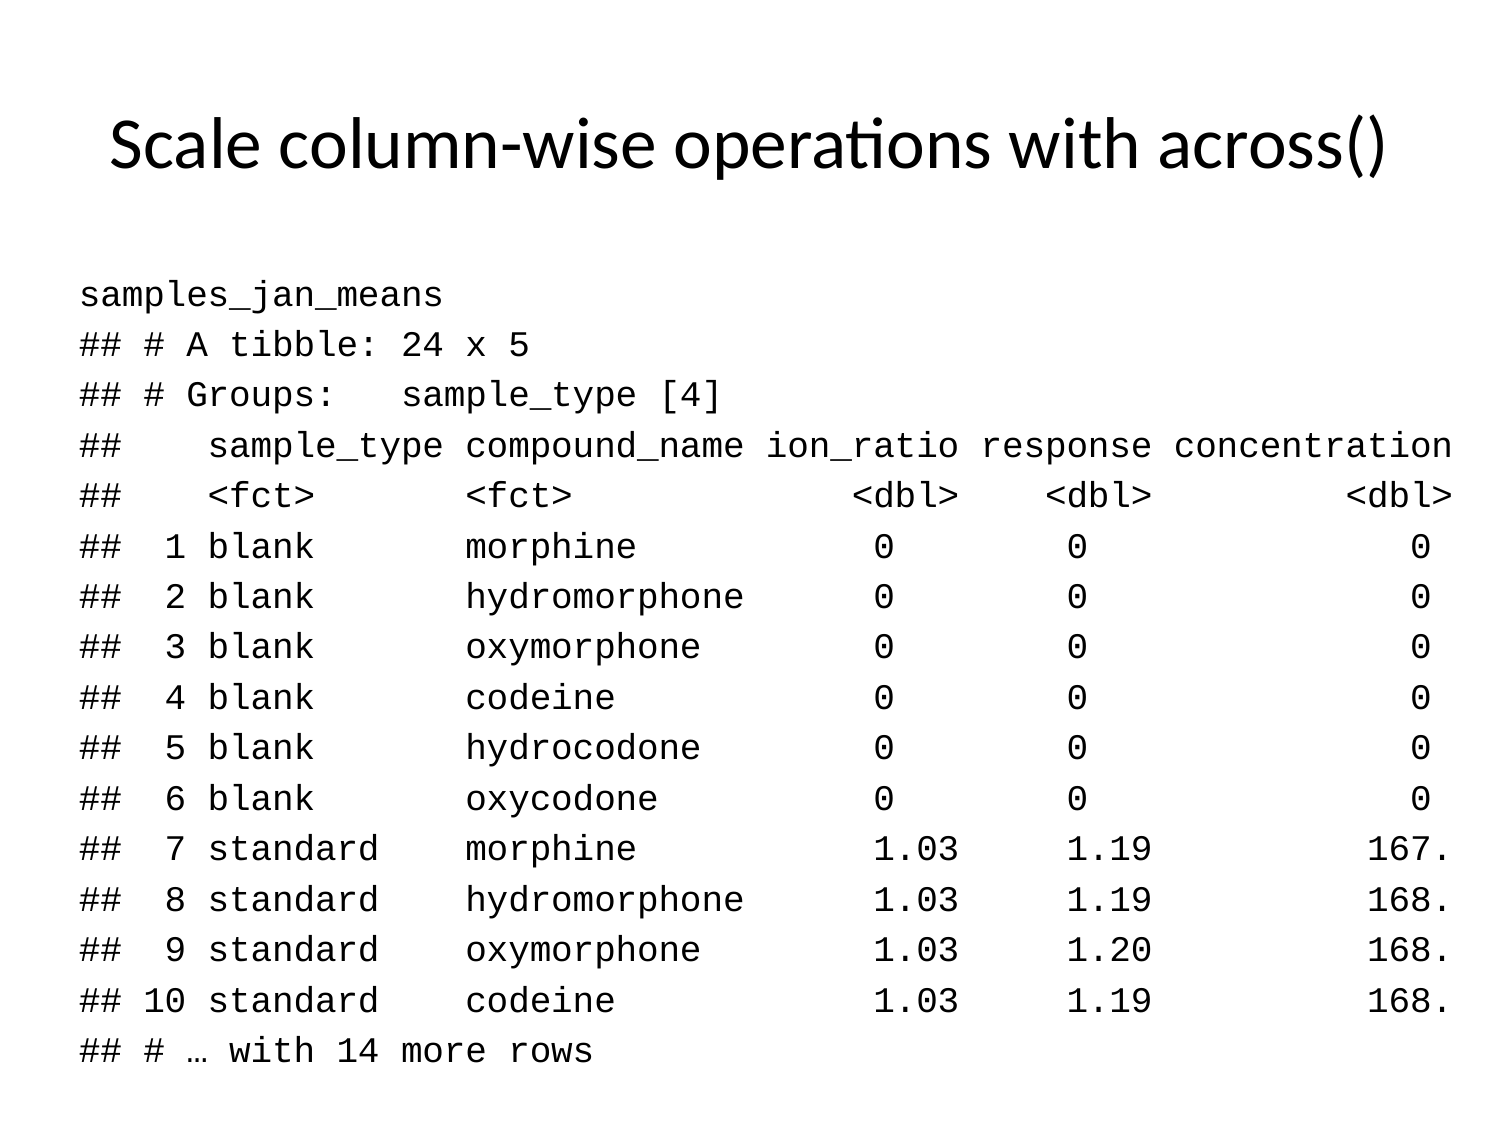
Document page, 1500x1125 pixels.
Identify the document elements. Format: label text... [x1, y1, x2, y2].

list samples_jan_means ## # A tibble: 24 x 5 ## # Groups: sample_type [4] ## sample_type compound_name ion_ratio response concentration ## <fct> <fct> <dbl> <dbl> <dbl> ## 1 blank morphine 0 0 0 ## 2 blank hydromorphone 0 0 0 ## 3 blank oxymorphone 0 0 0 ## 4 blank codeine 0 0 0 ## 5 blank hydrocodone 0 0 0 ## 6 blank oxycodone 0 0 0 ## 7 standard morphine 1.03 1.19 167. ## 8 standard hydromorphone 1.03 1.19 168. ## 9 standard oxymorphone 1.03 1.20 168. ## 10 standard codeine 1.03 1.19 168. ## # … with 14 more rows [0, 262, 1500, 1125]
title Scale column-wise operations with across() [75, 45, 1425, 233]
